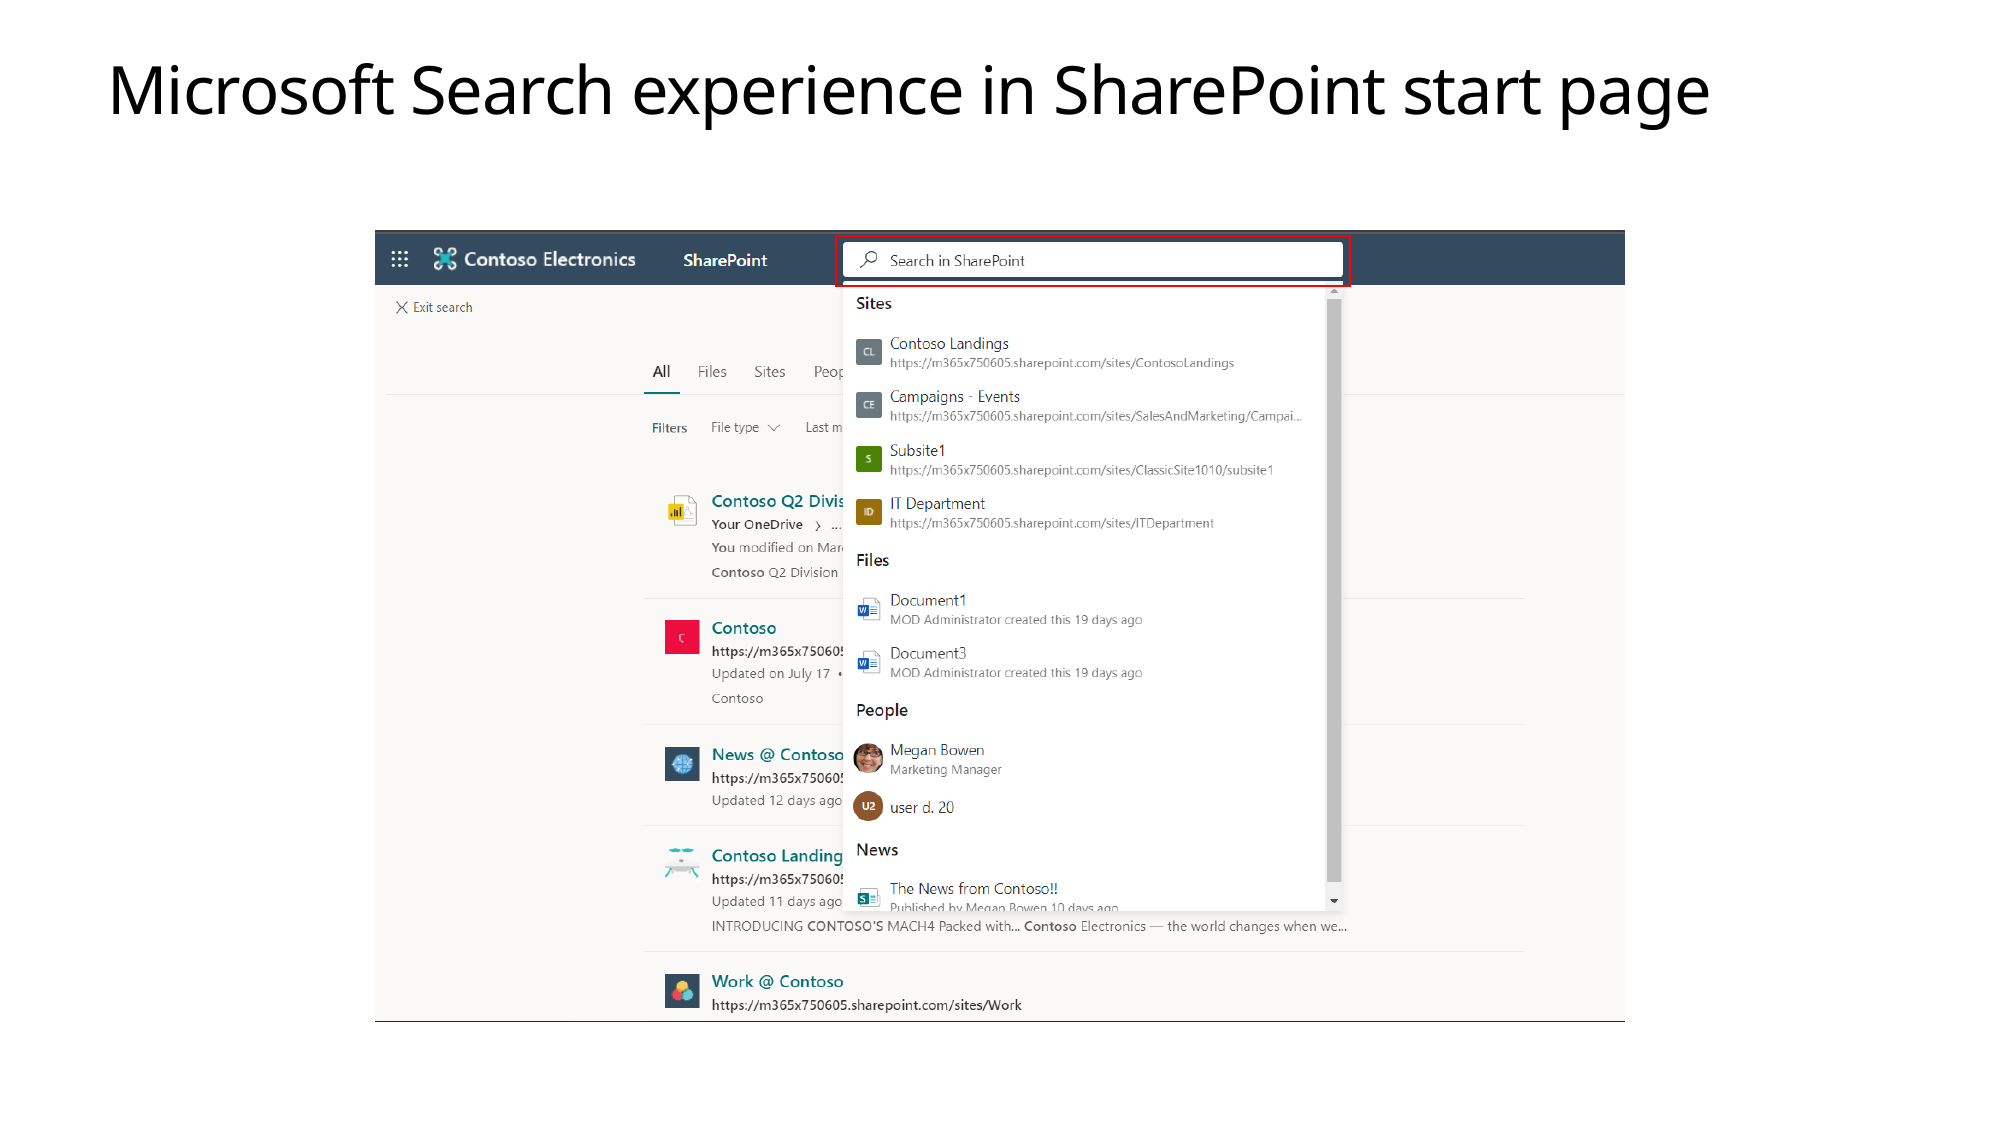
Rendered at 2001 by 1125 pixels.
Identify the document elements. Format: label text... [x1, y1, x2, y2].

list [374, 230, 1625, 1022]
title Microsoft Search experience in SharePoint start page [107, 52, 1893, 129]
